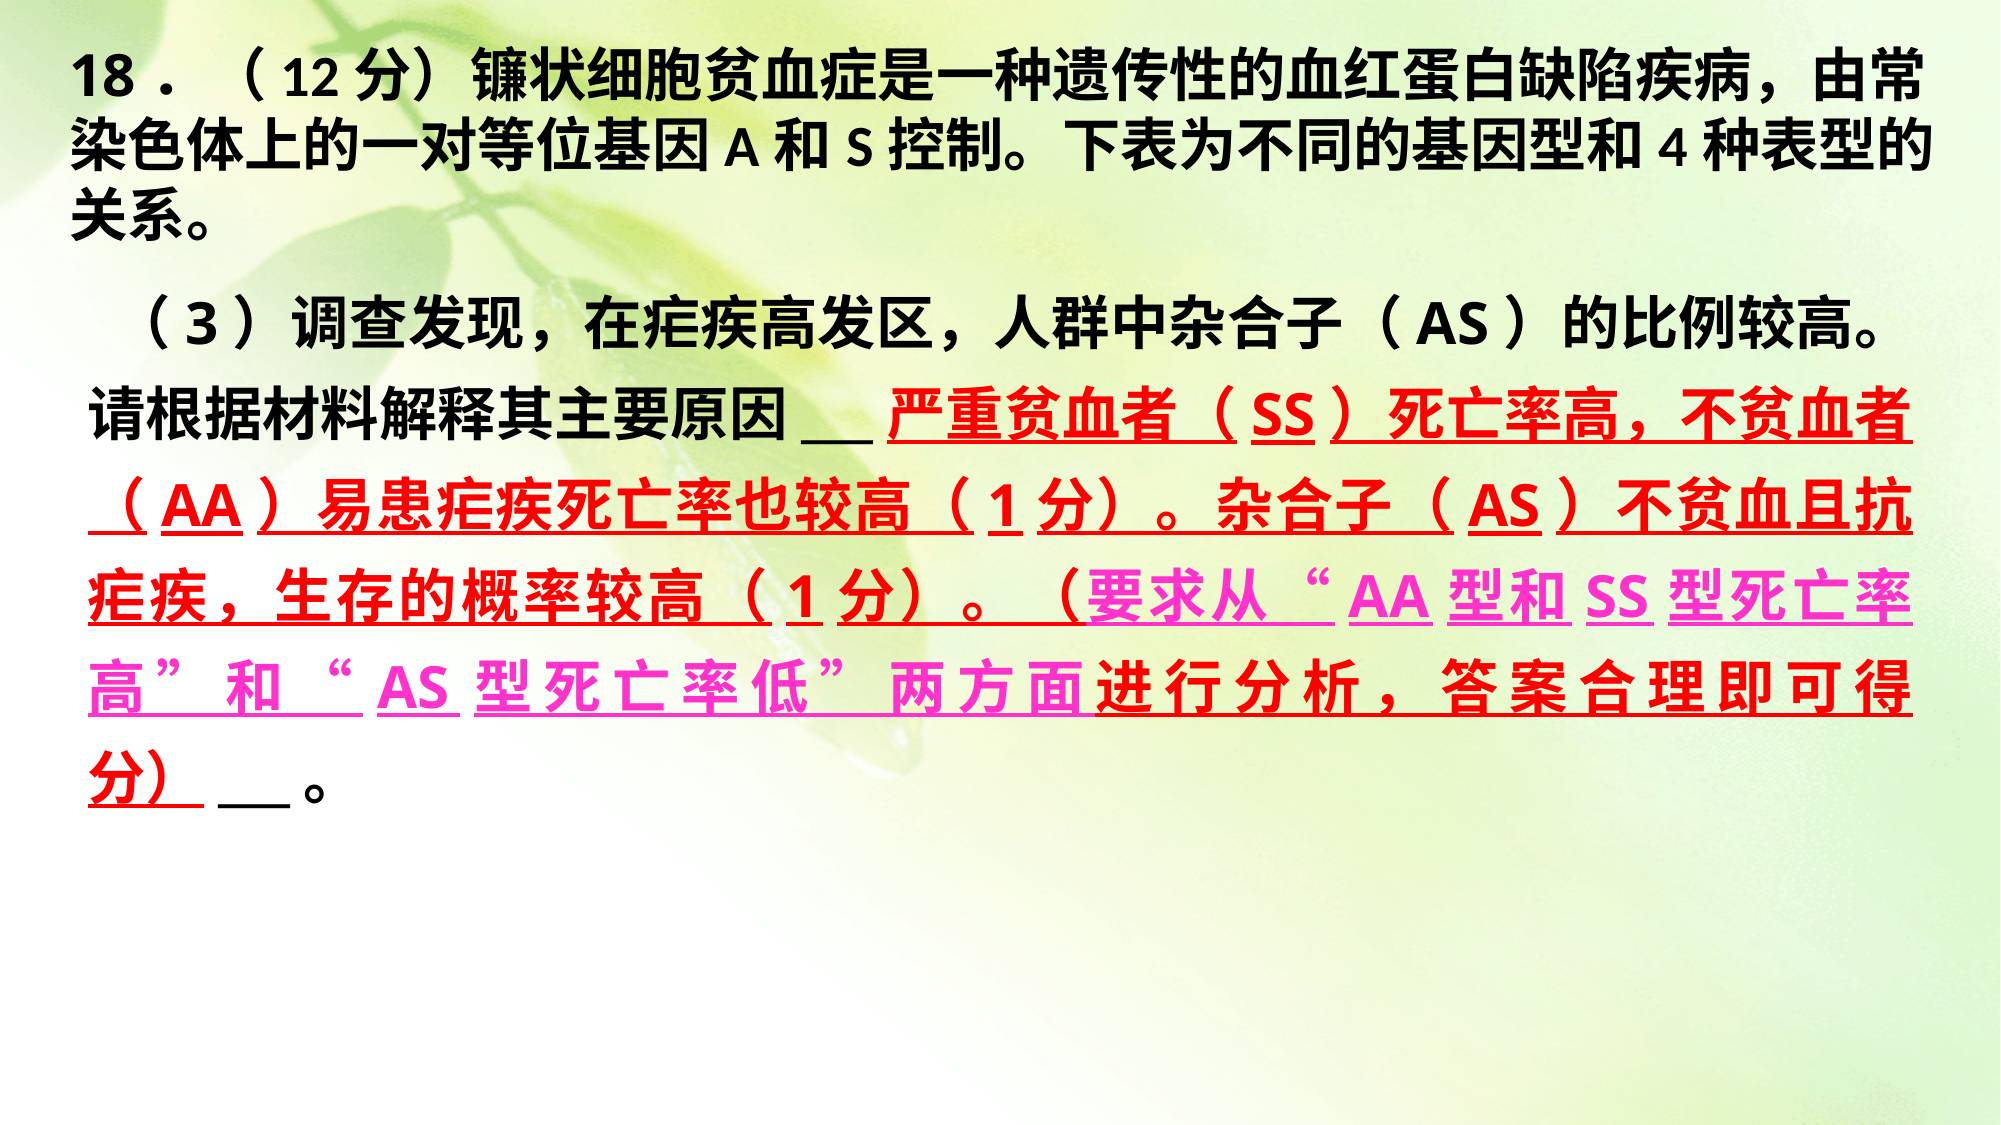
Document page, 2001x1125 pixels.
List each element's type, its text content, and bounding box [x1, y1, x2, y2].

text_box （3）调查发现，在疟疾高发区，人群中杂合子（AS）的比例较高。请根据材料解释其主要原因___严重贫血者（SS）死亡率高，不贫血者（AA）易患疟疾死亡率也较高（1分）。杂合子（AS）不贫血且抗疟疾，生存的概率较高（1分）。（要求从“AA型和SS型死亡率高”和“AS型死亡率低”两方面进行分析，答案合理即可得分）___。 [72, 258, 1928, 819]
text_box 18．（12分）镰状细胞贫血症是一种遗传性的血红蛋白缺陷疾病，由常染色体上的一对等位基因A和S控制。下表为不同的基因型和4种表型的关系。 [54, 30, 1957, 256]
picture [0, 0, 2001, 1125]
